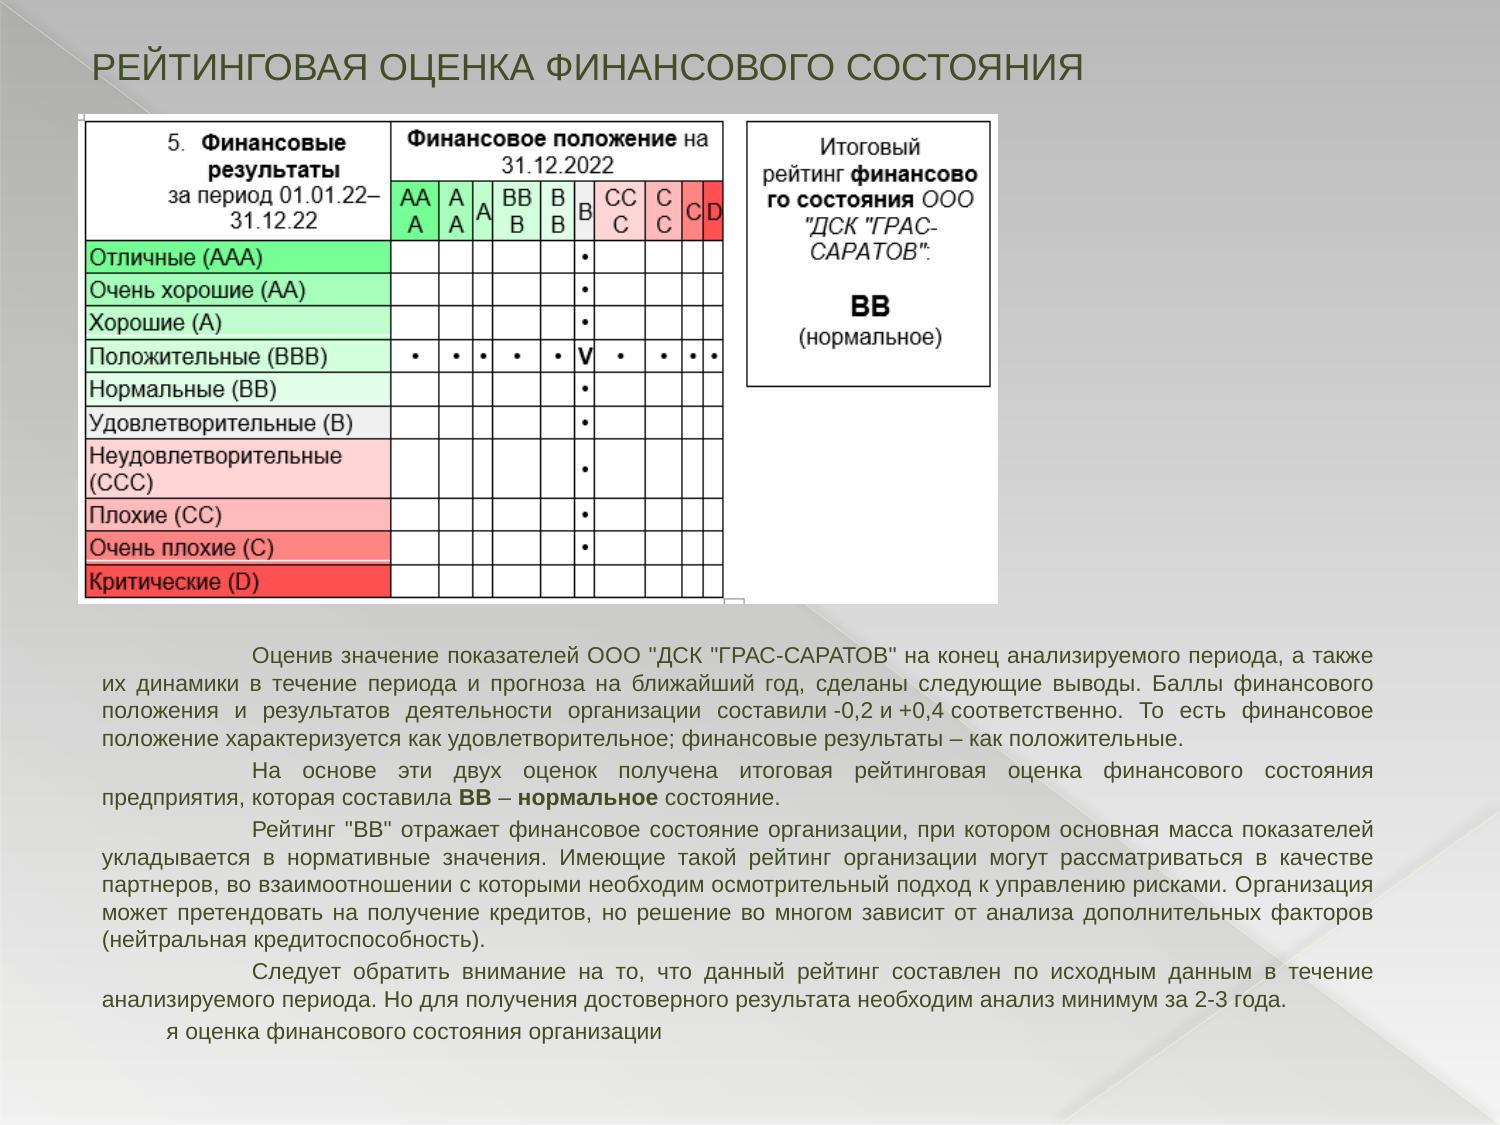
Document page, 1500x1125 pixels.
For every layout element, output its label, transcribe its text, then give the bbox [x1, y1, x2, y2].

list Оценив значение показателей ООО "ДСК "ГРАС-САРАТОВ" на конец анализируемого периода, а также их динамики в течение периода и прогноза на ближайший год, сделаны следующие выводы. Баллы финансового положения и результатов деятельности организации составили -0,2 и +0,4 соответственно. То есть финансовое положение характеризуется как удовлетворительное; финансовые результаты – как положительные. На основе эти двух оценок получена итоговая рейтинговая оценка финансового состояния предприятия, которая составила BB – нормальное состояние. Рейтинг "BB" отражает финансовое состояние организации, при котором основная масса показателей укладывается в нормативные значения. Имеющие такой рейтинг организации могут рассматриваться в качестве партнеров, во взаимоотношении с которыми необходим осмотрительный подход к управлению рисками. Организация может претендовать на получение кредитов, но решение во многом зависит от анализа дополнительных факторов (нейтральная кредитоспособность). Следует обратить внимание на то, что данный рейтинг составлен по исходным данным в течение анализируемого периода. Но для получения достоверного результата необходим анализ минимум за 2-3 года. я оценка финансового состояния организации [76, 633, 1390, 1059]
title РЕЙТИНГОВАЯ ОЦЕНКА ФИНАНСОВОГО СОСТОЯНИЯ [76, 42, 1427, 89]
picture [78, 114, 999, 604]
